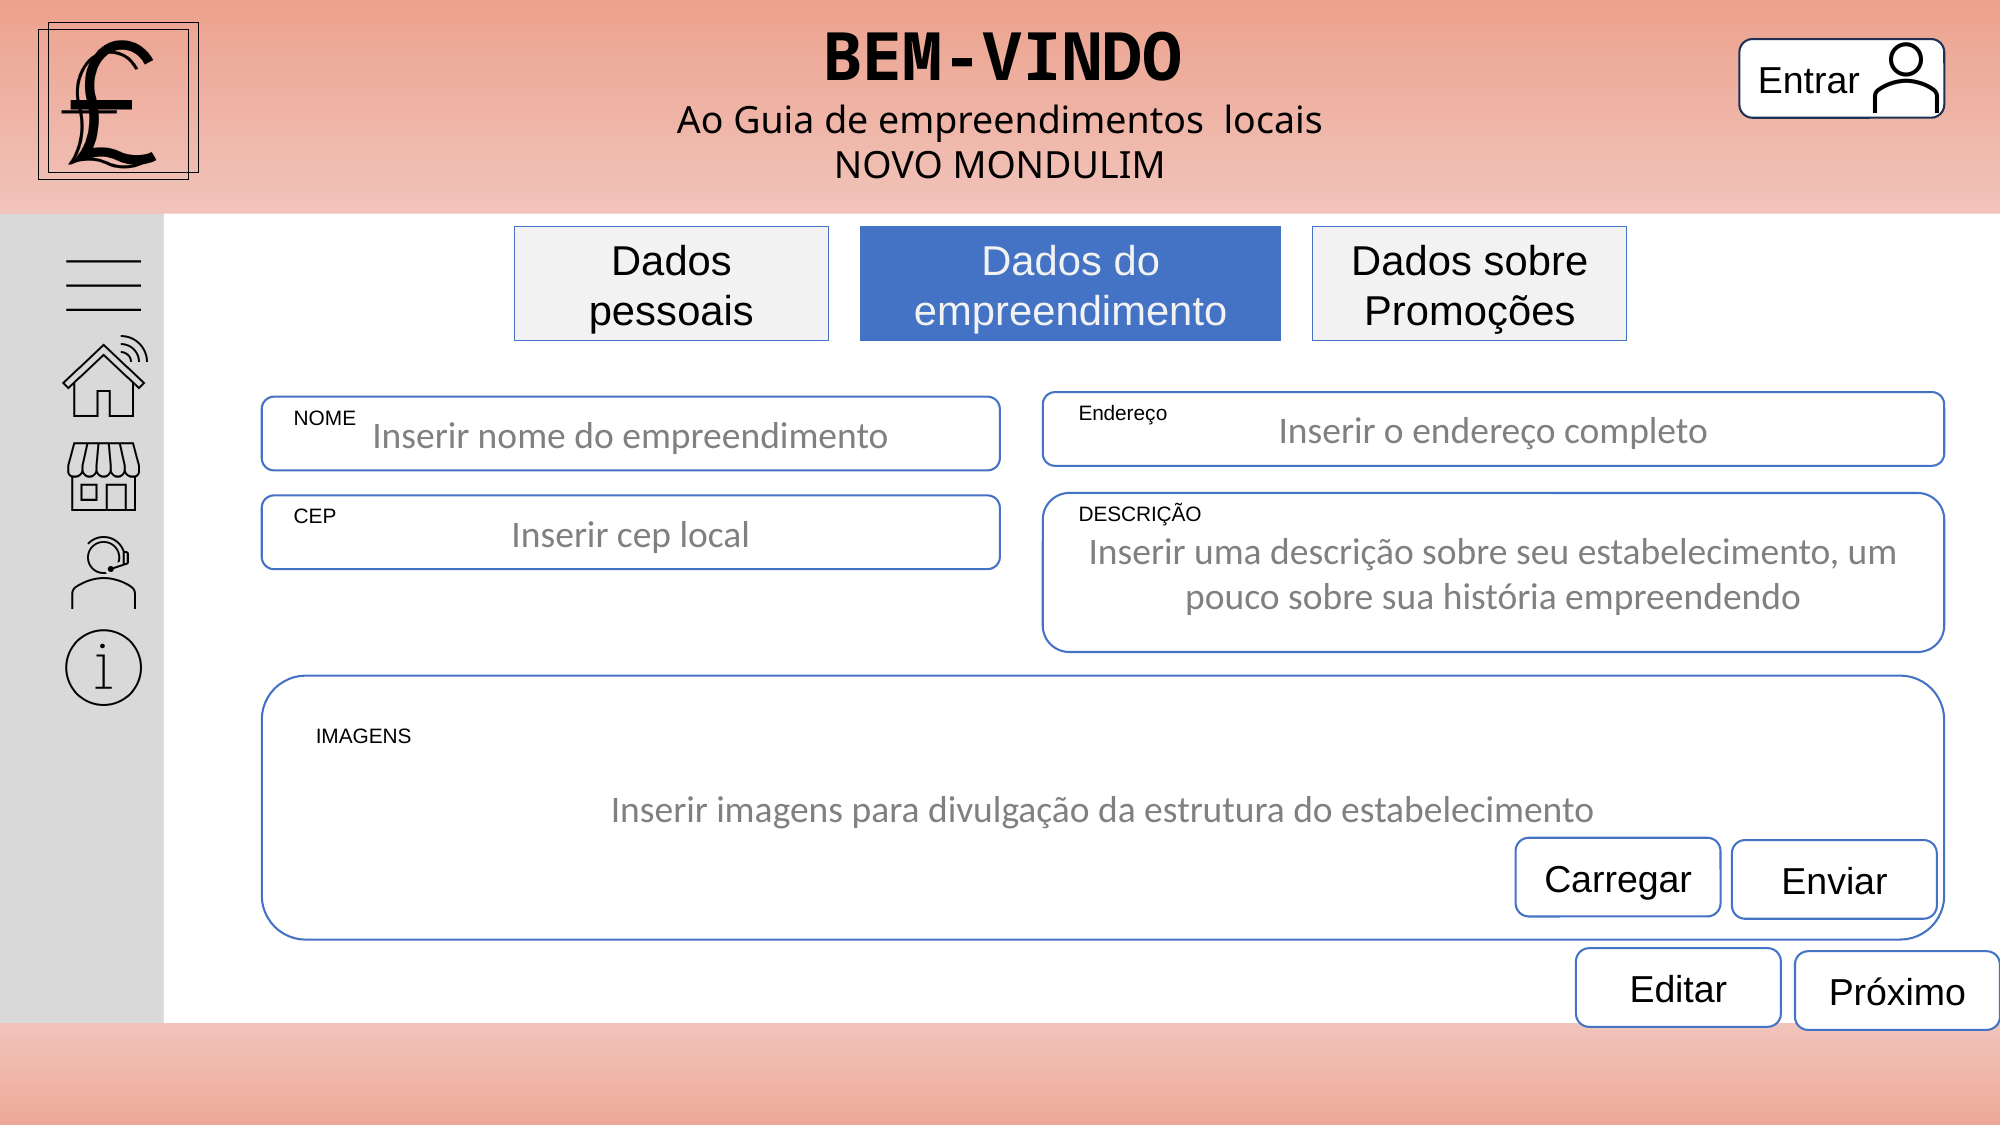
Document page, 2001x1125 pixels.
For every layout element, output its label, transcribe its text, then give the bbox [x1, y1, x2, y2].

text_box Fale conosco [152, 549, 163, 595]
text_box Entrar [1738, 38, 1858, 119]
text_box [0, 215, 163, 1023]
text_box Início [152, 358, 163, 403]
text_box Próximo [1793, 950, 2000, 1031]
text_box Dados pessoais [514, 226, 829, 341]
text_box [261, 396, 1000, 471]
text_box Empreendimentos [152, 453, 163, 499]
text_box [0, 0, 2000, 215]
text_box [1042, 492, 1945, 653]
text_box Editar [1574, 947, 1782, 1028]
text_box Dados sobre Promoções [1312, 226, 1627, 341]
picture [55, 237, 152, 716]
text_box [27, 21, 199, 184]
text_box [0, 1023, 2000, 1125]
text_box Dados do empreendimento [860, 226, 1281, 341]
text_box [261, 675, 1945, 940]
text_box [1042, 392, 1945, 466]
text_box Ao Guia de empreendimentos locais NOVO MONDULIM [396, 88, 1604, 194]
text_box [163, 213, 2000, 1023]
text_box Sobre nós [152, 645, 163, 690]
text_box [261, 495, 1000, 570]
text_box BEM-VINDO [398, 6, 1606, 102]
picture [1858, 29, 1954, 126]
